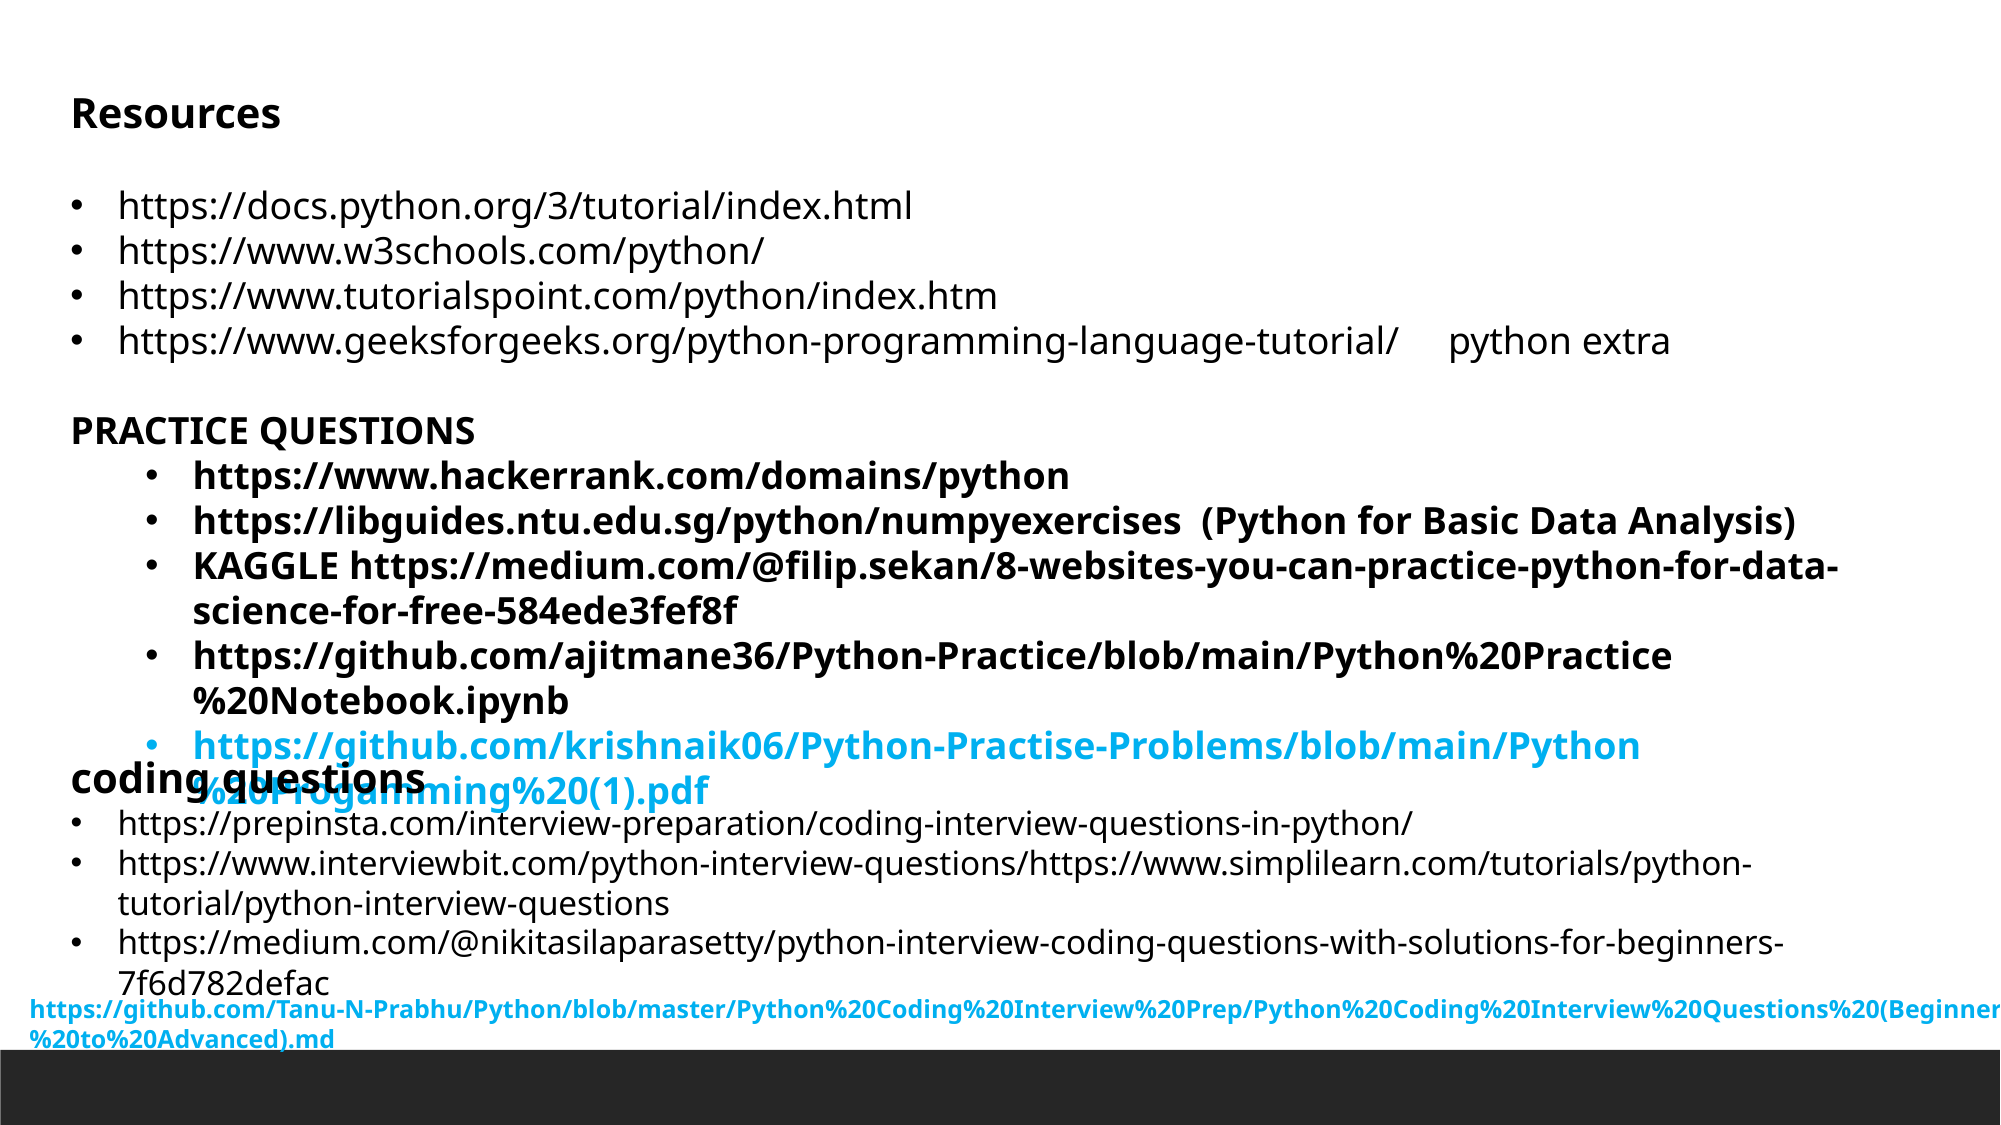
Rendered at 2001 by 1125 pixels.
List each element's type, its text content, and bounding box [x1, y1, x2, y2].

text_box Resources https://docs.python.org/3/tutorial/index.html https://www.w3schools.com/python/ https://www.tutorialspoint.com/python/index.htm https://www.geeksforgeeks.org/python-programming-language-tutorial/ python extra PRACTICE QUESTIONS https://www.hackerrank.com/domains/python https://libguides.ntu.edu.sg/python/numpyexercises (Python for Basic Data Analysis) KAGGLE https://medium.com/@filip.sekan/8-websites-you-can-practice-python-for-data-science-for-free-584ede3fef8f https://github.com/ajitmane36/Python-Practice/blob/main/Python%20Practice%20Notebook.ipynb https://github.com/krishnaik06/Python-Practise-Problems/blob/main/Python%20Progamming%20(1).pdf [55, 79, 1941, 865]
text_box coding questions https://prepinsta.com/interview-preparation/coding-interview-questions-in-python/ https://www.interviewbit.com/python-interview-questions/https://www.simplilearn.com/tutorials/python-tutorial/python-interview-questions https://medium.com/@nikitasilaparasetty/python-interview-coding-questions-with-solutions-for-beginners-7f6d782defac [55, 744, 1871, 966]
text_box https://github.com/Tanu-N-Prabhu/Python/blob/master/Python%20Coding%20Interview%20Prep/Python%20Coding%20Interview%20Questions%20(Beginner%20to%20Advanced).md [14, 986, 2000, 1062]
